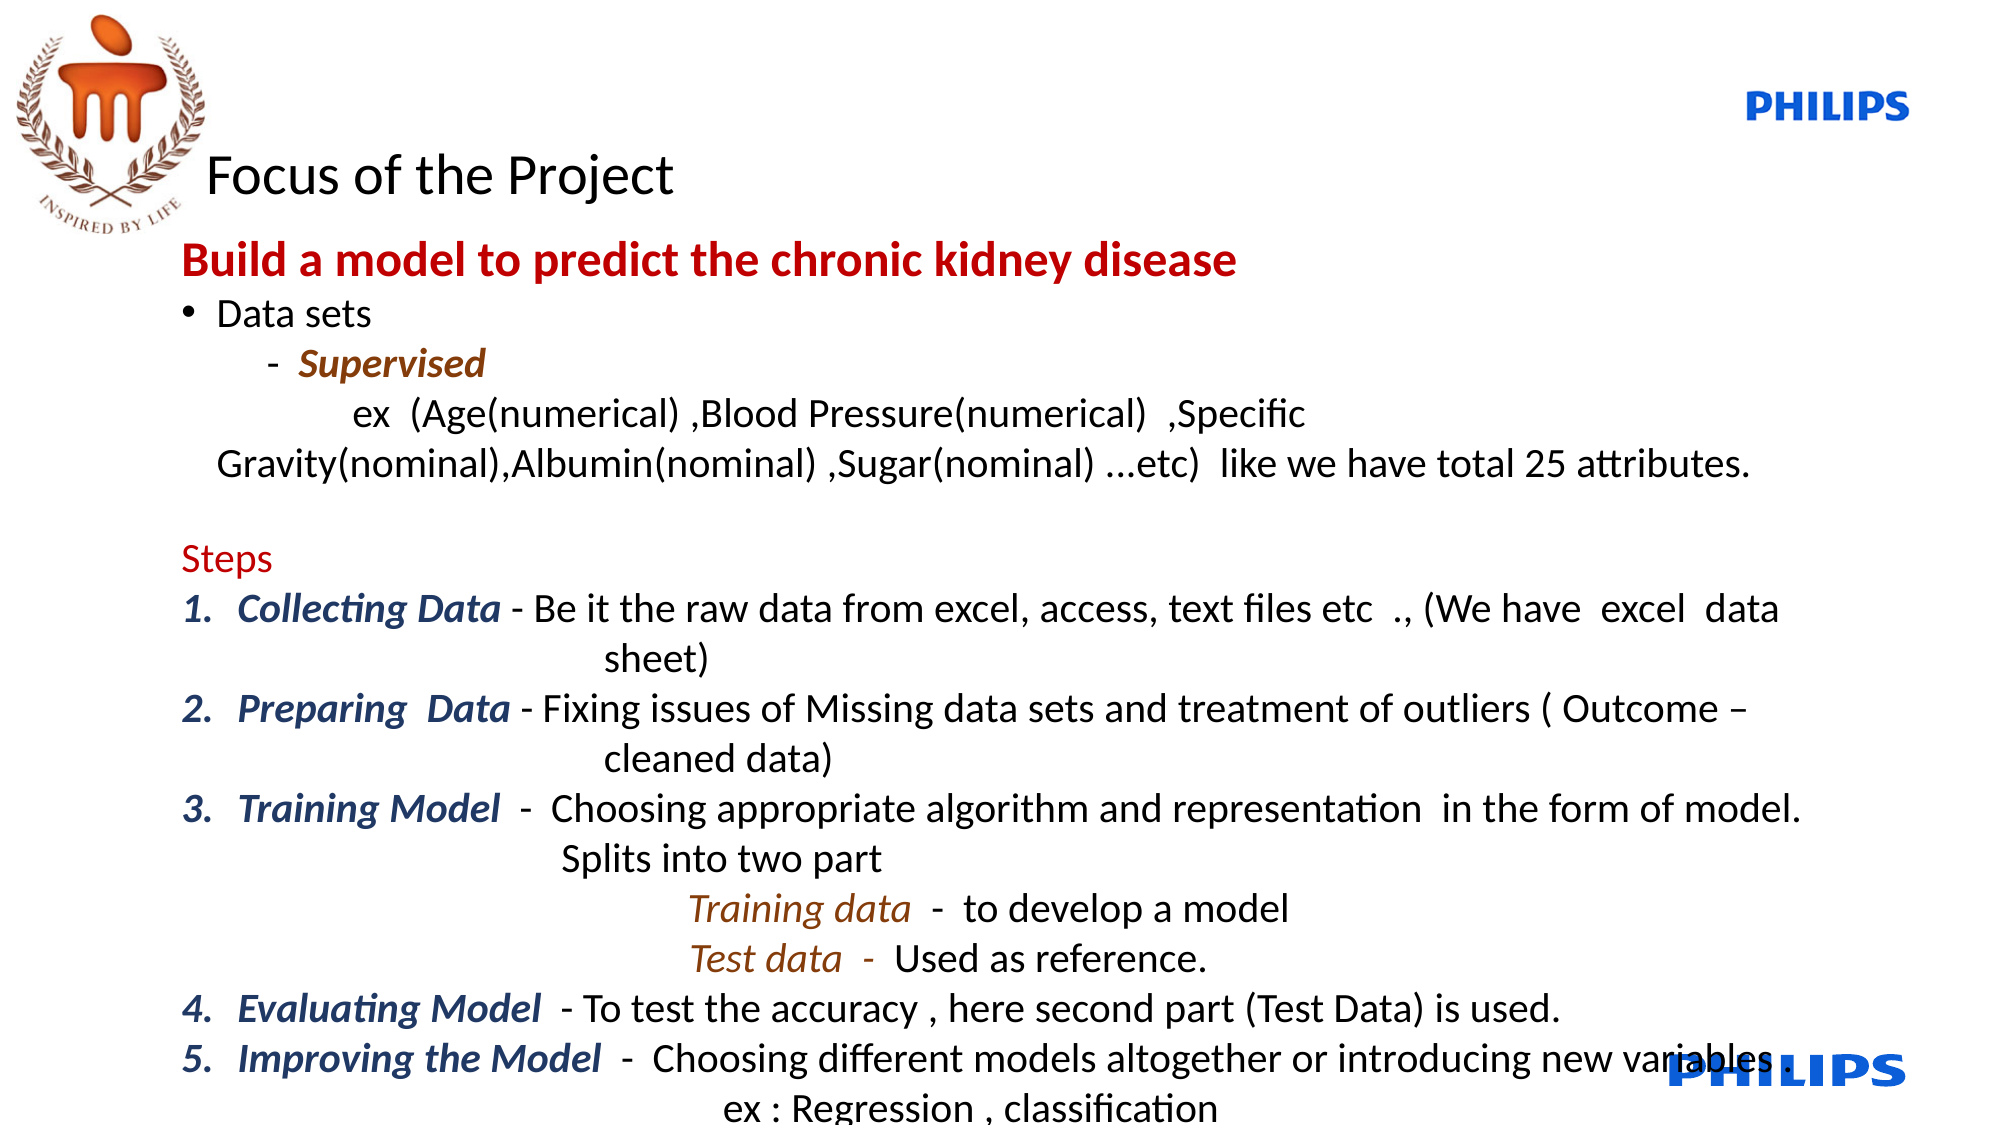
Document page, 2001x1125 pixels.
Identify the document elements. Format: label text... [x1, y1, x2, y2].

text_box Build a model to predict the chronic kidney disease Data sets - Supervised ex (Age(numerical) ,Blood Pressure(numerical) ,Specific Gravity(nominal),Albumin(nominal) ,Sugar(nominal) ...etc) like we have total 25 attributes. Steps Collecting Data - Be it the raw data from excel, access, text files etc ., (We have excel data sheet) Preparing Data - Fixing issues of Missing data sets and treatment of outliers ( Outcome – cleaned data) Training Model - Choosing appropriate algorithm and representation in the form of model. Splits into two part Training data - to develop a model Test data - Used as reference. Evaluating Model - To test the accuracy , here second part (Test Data) is used. Improving the Model - Choosing different models altogether or introducing new variables . ex : Regression , classification [181, 225, 1819, 876]
text_box Focus of the Project [206, 135, 1844, 220]
picture [1611, 0, 1936, 211]
picture [16, 14, 213, 234]
